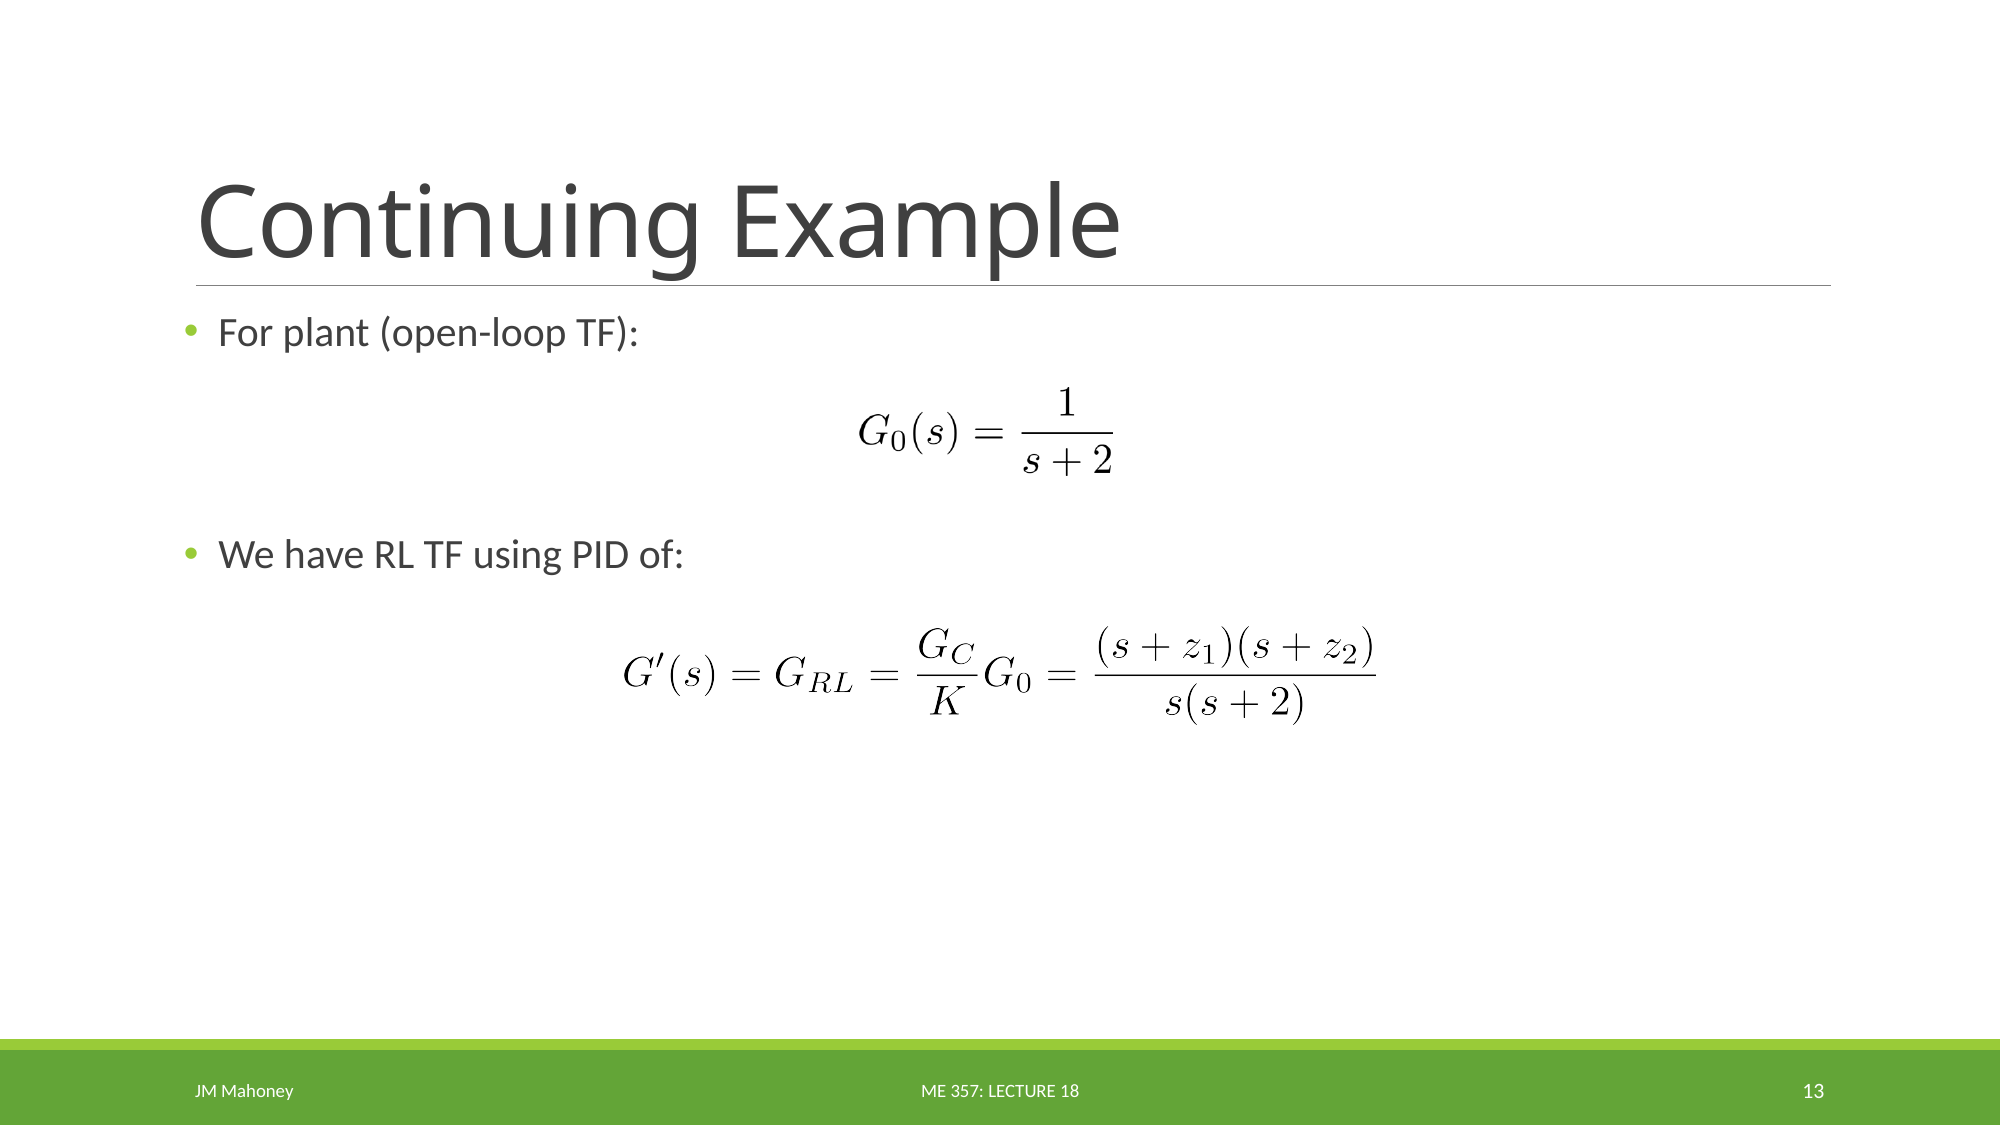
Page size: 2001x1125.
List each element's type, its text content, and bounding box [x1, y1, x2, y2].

picture [859, 386, 1113, 476]
slide_number JM Mahoney [180, 1059, 586, 1120]
slide_number 13 [1624, 1059, 1840, 1120]
picture [624, 626, 1376, 726]
title Continuing Example [180, 47, 1830, 285]
list For plant (open-loop TF): We have RL TF using PID of: [180, 302, 1830, 963]
footer ME 357: Lecture 18 [604, 1059, 1396, 1120]
